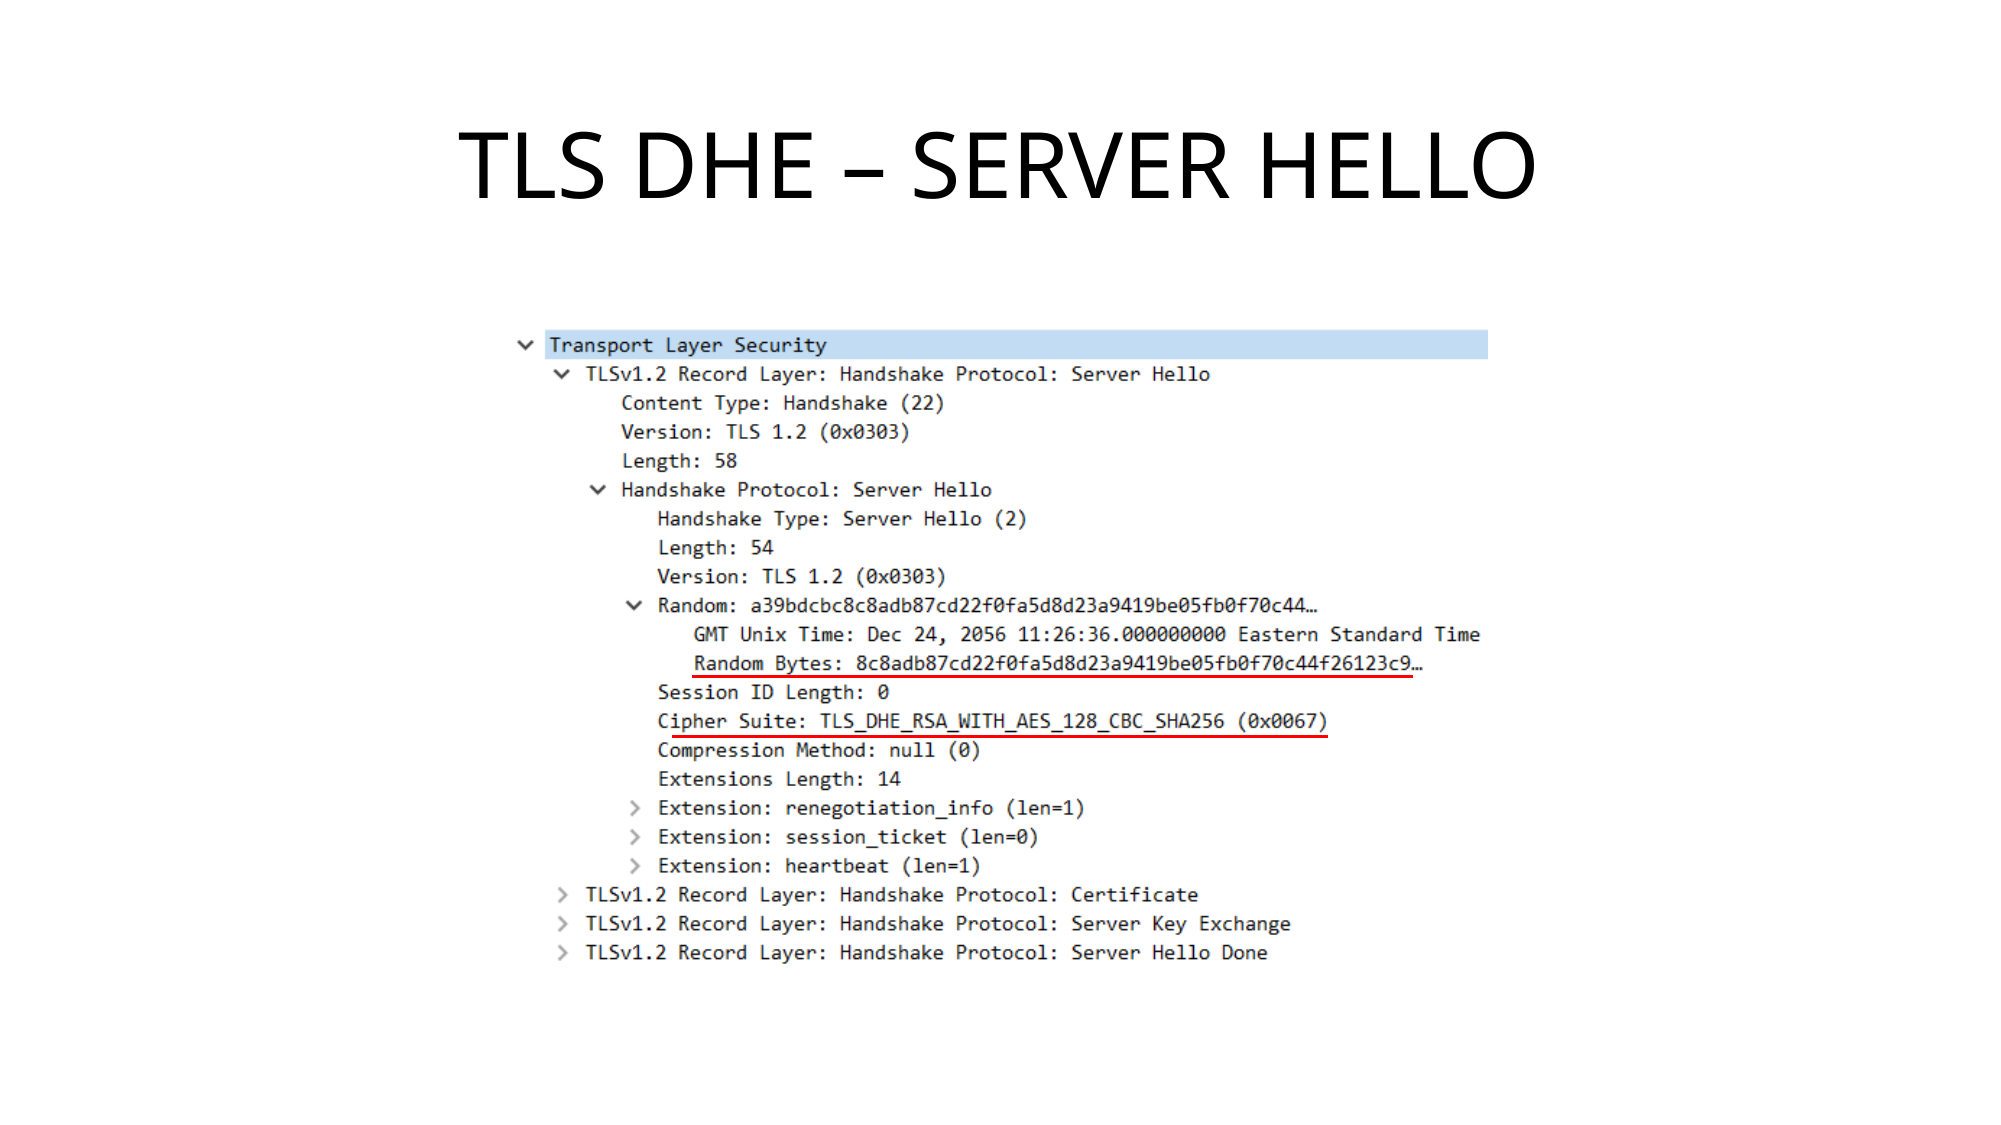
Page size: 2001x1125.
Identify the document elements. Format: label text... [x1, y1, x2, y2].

title TLS DHE – SERVER HELLO [137, 59, 1863, 278]
picture [512, 329, 1488, 974]
